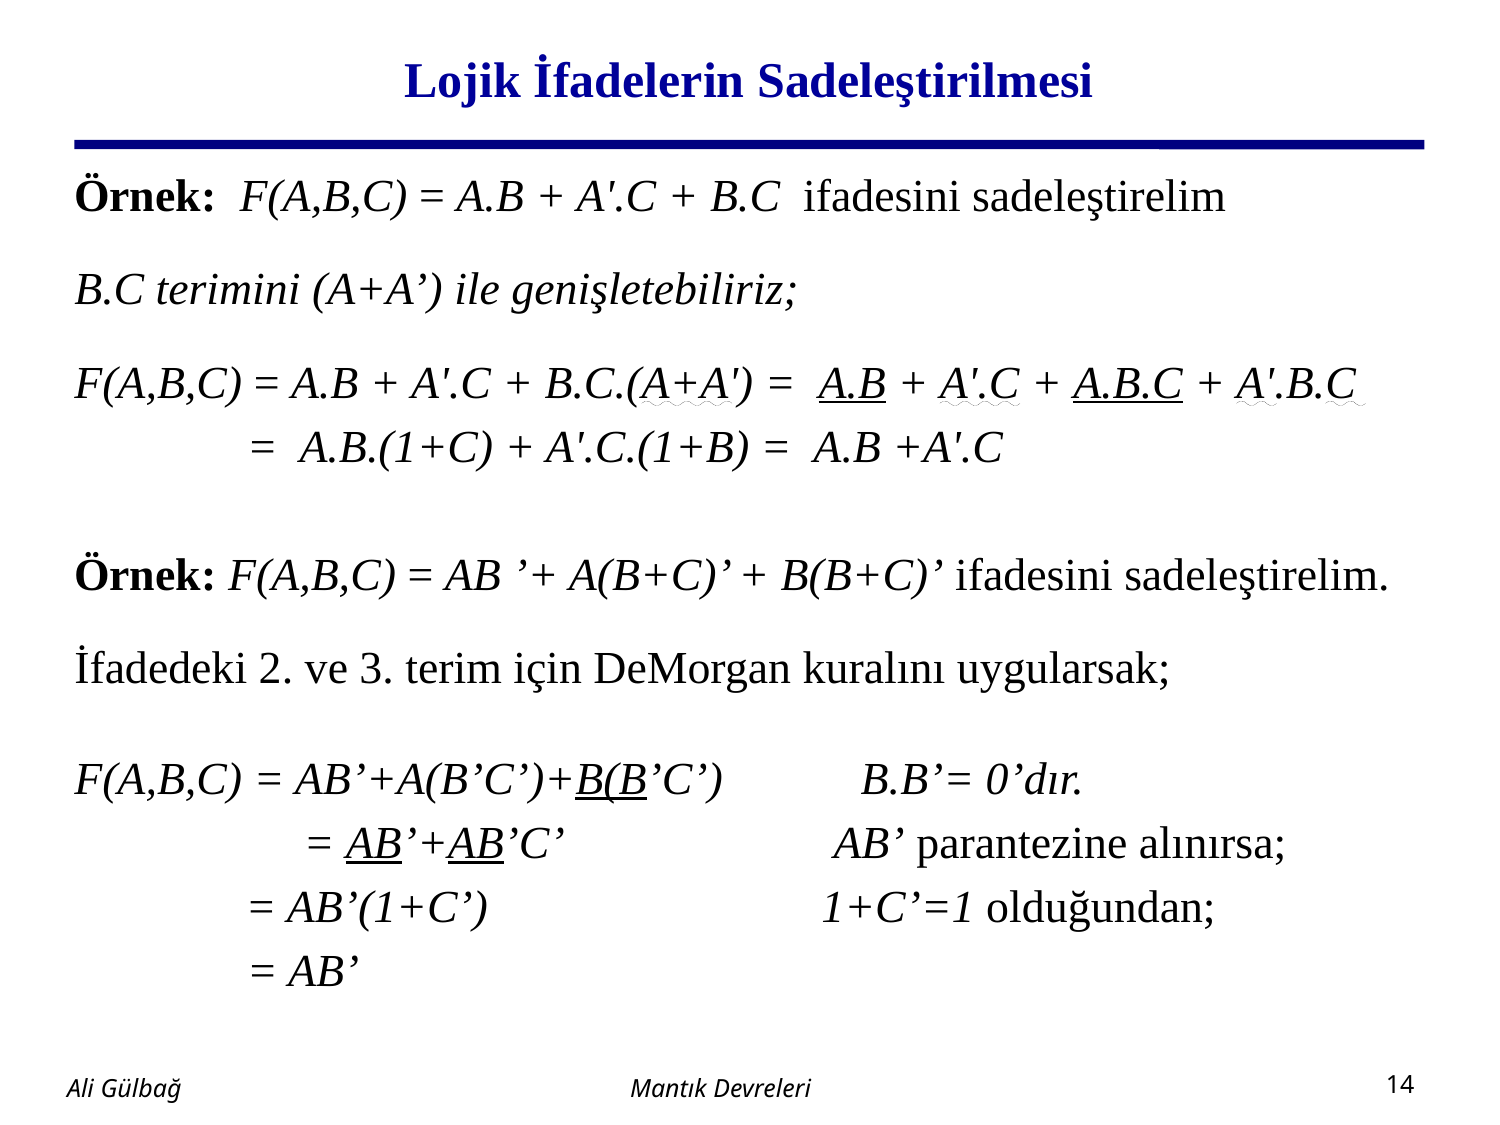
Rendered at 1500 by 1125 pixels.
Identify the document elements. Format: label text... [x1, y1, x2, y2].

list Örnek: F(A,B,C) = A.B + A'.C + B.C ifadesini sadeleştirelim B.C terimini (A+A’) ile genişletebiliriz; F(A,B,C) = A.B + A'.C + B.C.(A+A') = A.B + A'.C + A.B.C + A'.B.C = A.B.(1+C) + A'.C.(1+B) = A.B +A'.C Örnek: F(A,B,C) = AB ’+ A(B+C)’ + B(B+C)’ ifadesini sadeleştirelim. İfadedeki 2. ve 3. terim için DeMorgan kuralını uygularsak; F(A,B,C) = AB’+A(B’C’)+B(B’C’) B.B’= 0’dır. = AB’+AB’C’ AB’ parantezine alınırsa; = AB’(1+C’) 1+C’=1 olduğundan; = AB’ [59, 157, 1434, 992]
footer Mantık Devreleri [454, 1049, 993, 1125]
title Lojik İfadelerin Sadeleştirilmesi [111, 12, 1388, 143]
